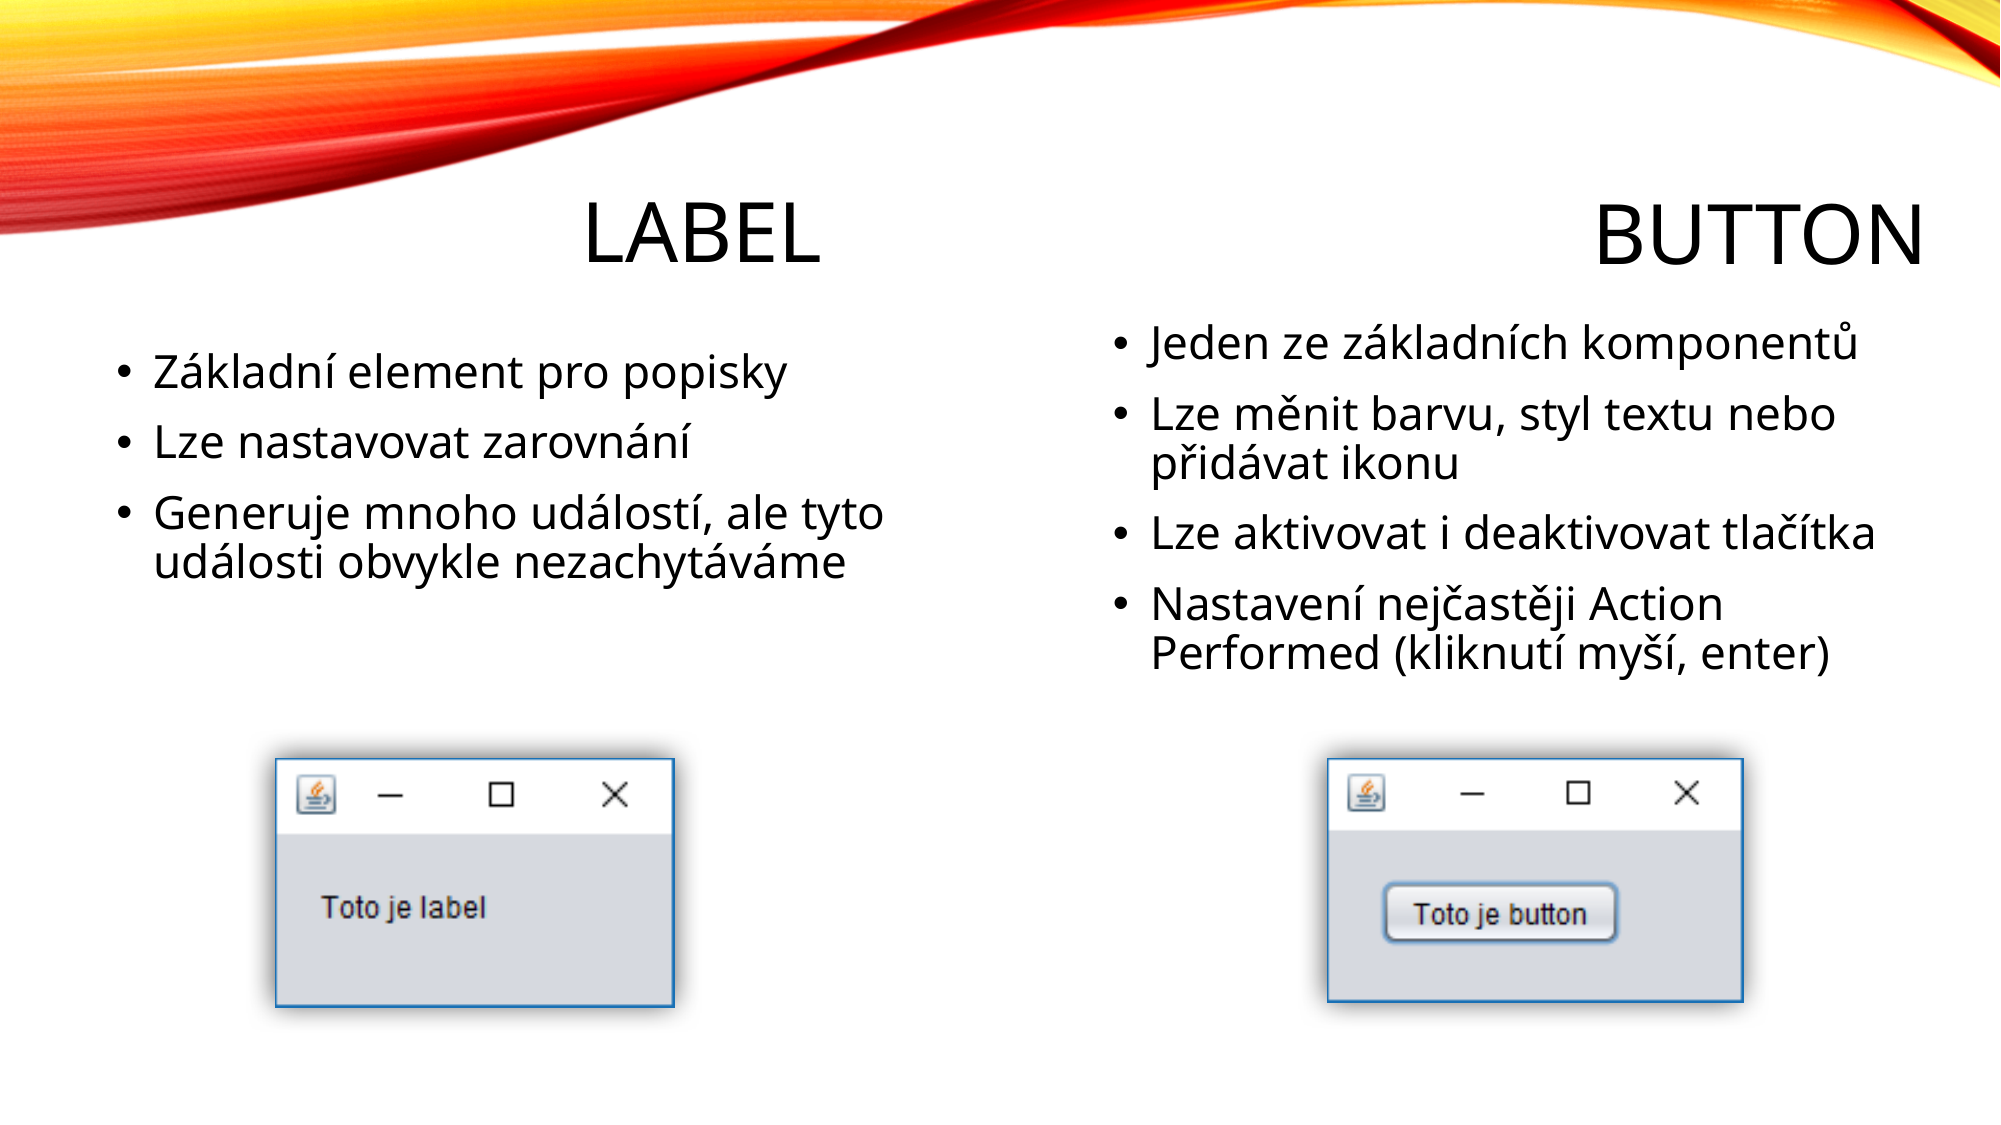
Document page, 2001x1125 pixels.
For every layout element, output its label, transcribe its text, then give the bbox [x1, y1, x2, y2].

text_box Button [530, 163, 1944, 313]
text_box Jeden ze základních komponentů Lze měnit barvu, styl textu nebo přidávat ikonu Lze aktivovat i deaktivovat tlačítka Nastavení nejčastěji Action Performed (kliknutí myší, enter) [1097, 312, 1973, 700]
title Label [501, 129, 838, 341]
list Základní element pro popisky Lze nastavovat zarovnání Generuje mnoho událostí, ale tyto události obvykle nezachytáváme [101, 341, 901, 702]
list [274, 758, 675, 1008]
picture [1326, 758, 1744, 1004]
picture [0, 0, 2000, 237]
